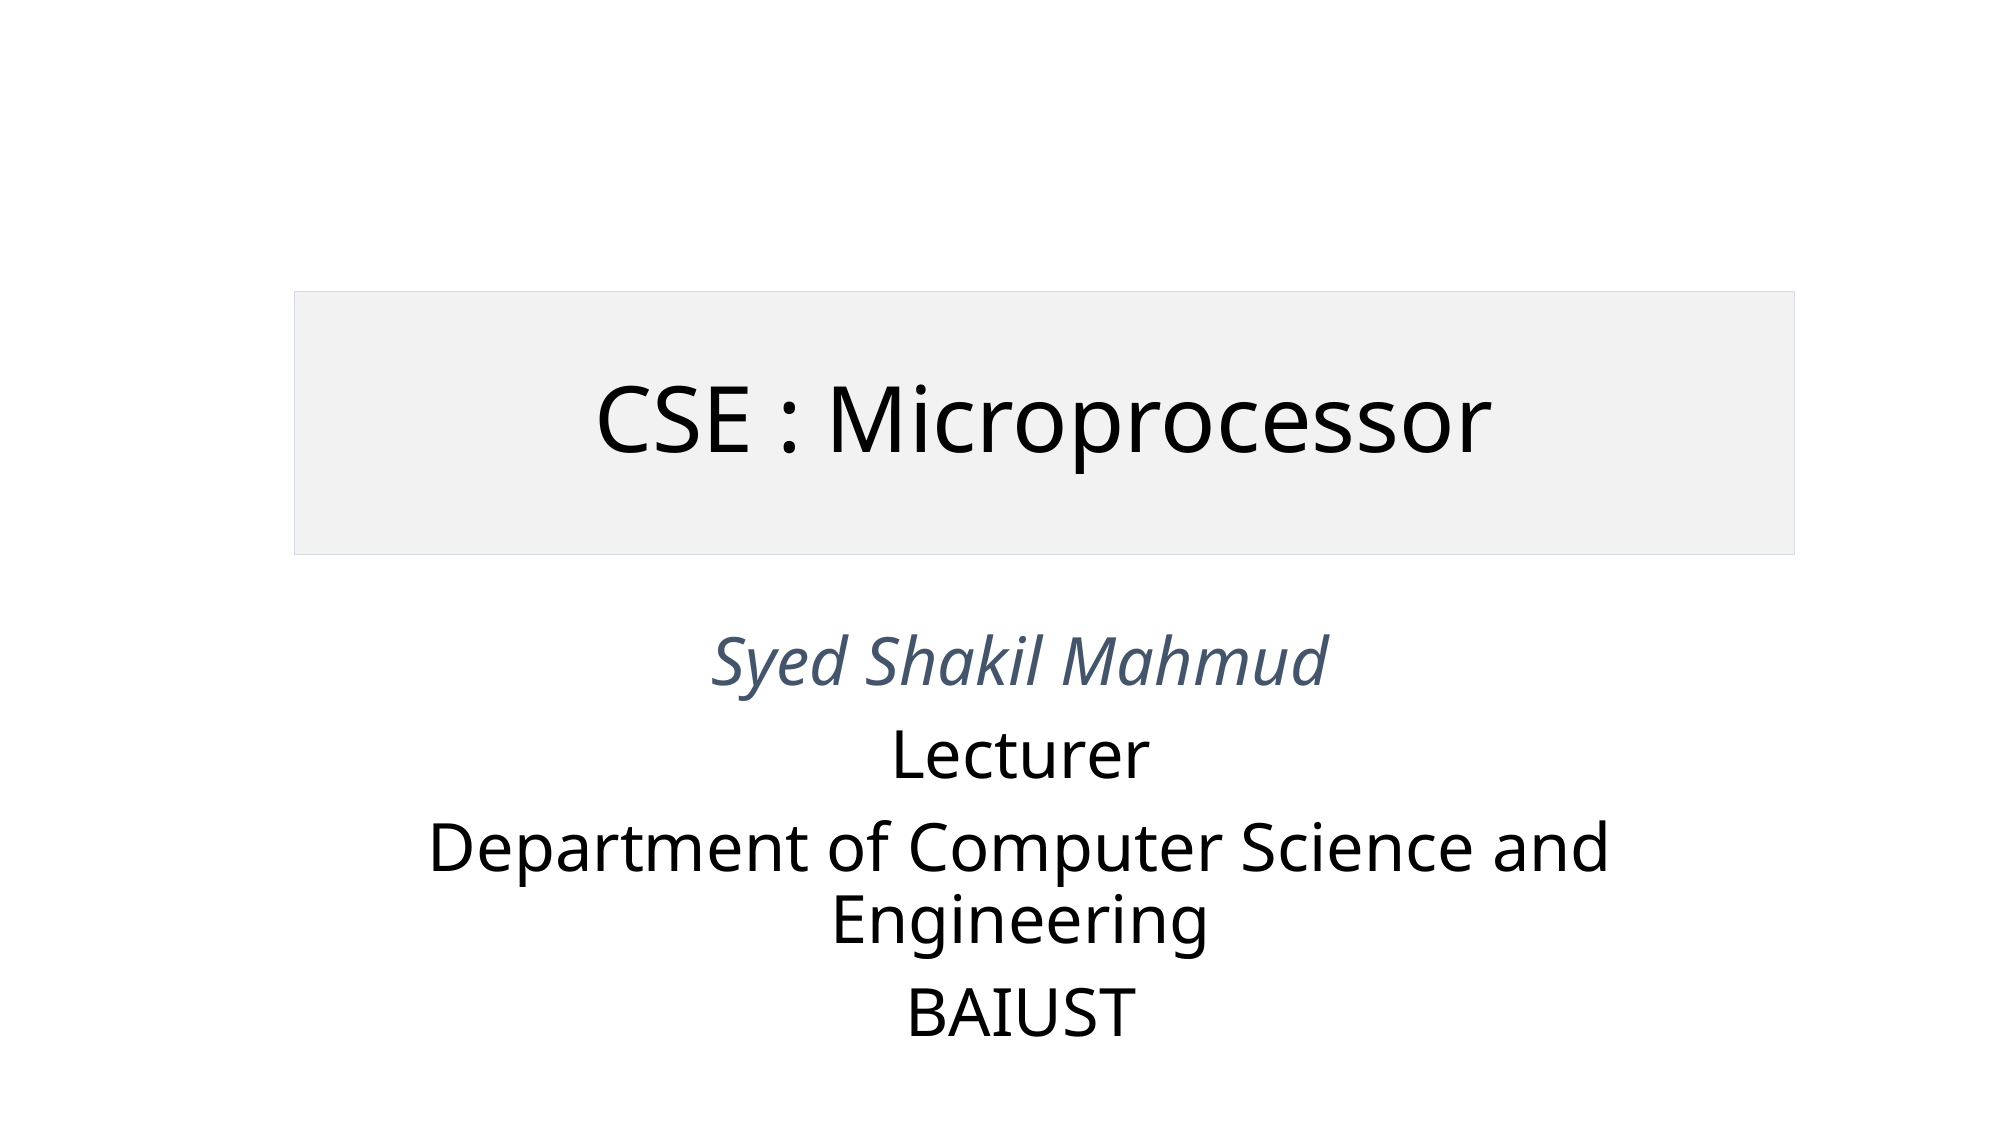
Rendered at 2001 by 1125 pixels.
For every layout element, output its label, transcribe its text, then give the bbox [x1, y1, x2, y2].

title CSE : Microprocessor [294, 291, 1795, 555]
subtitle Syed Shakil Mahmud Lecturer Department of Computer Science and Engineering BAIUST [270, 620, 1771, 1025]
